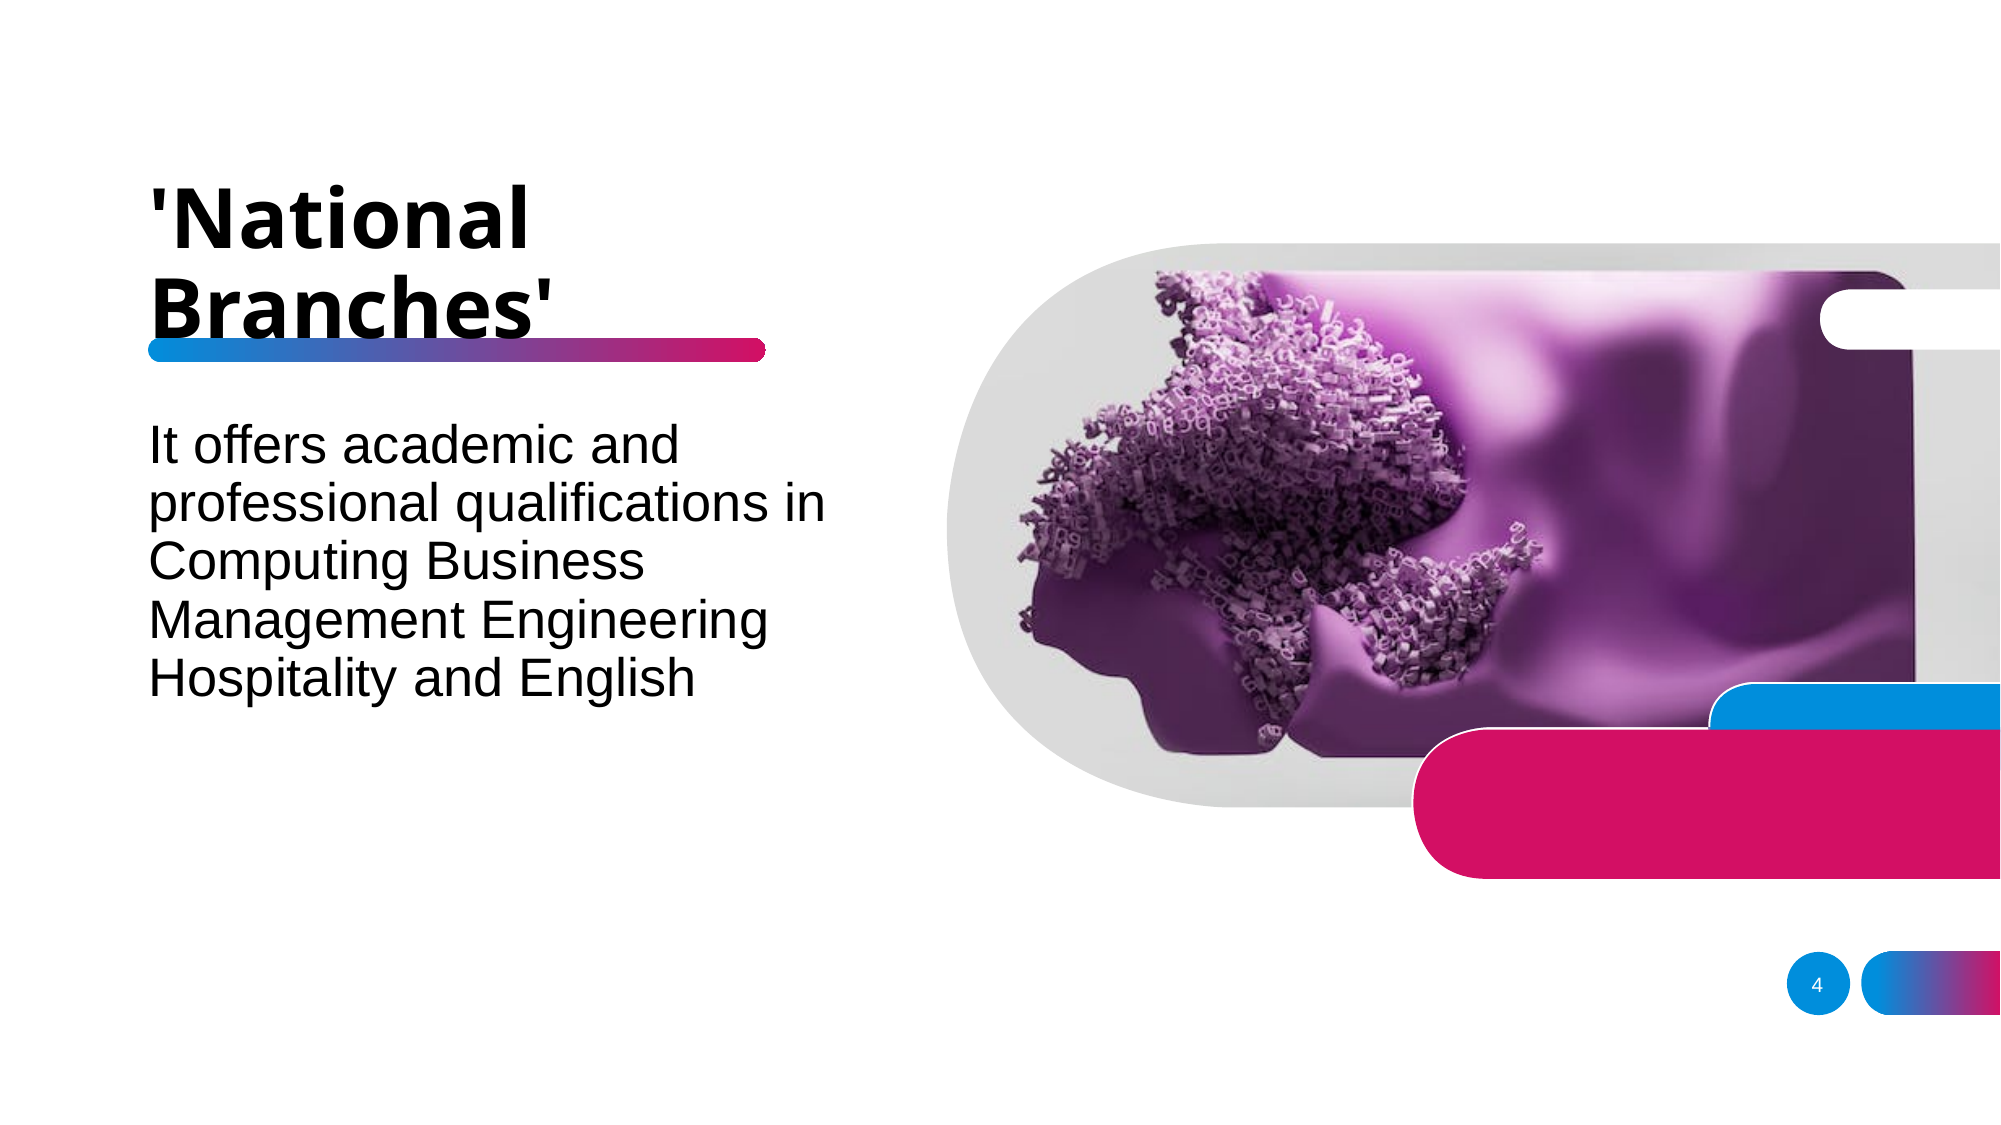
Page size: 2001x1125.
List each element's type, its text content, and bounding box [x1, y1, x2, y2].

title 'National Branches' [133, 202, 873, 331]
picture [946, 243, 2001, 808]
list It offers academic and professional qualifications in Computing Business Management Engineering Hospitality and English [133, 408, 885, 1015]
slide_number 4 [1772, 954, 1863, 1015]
